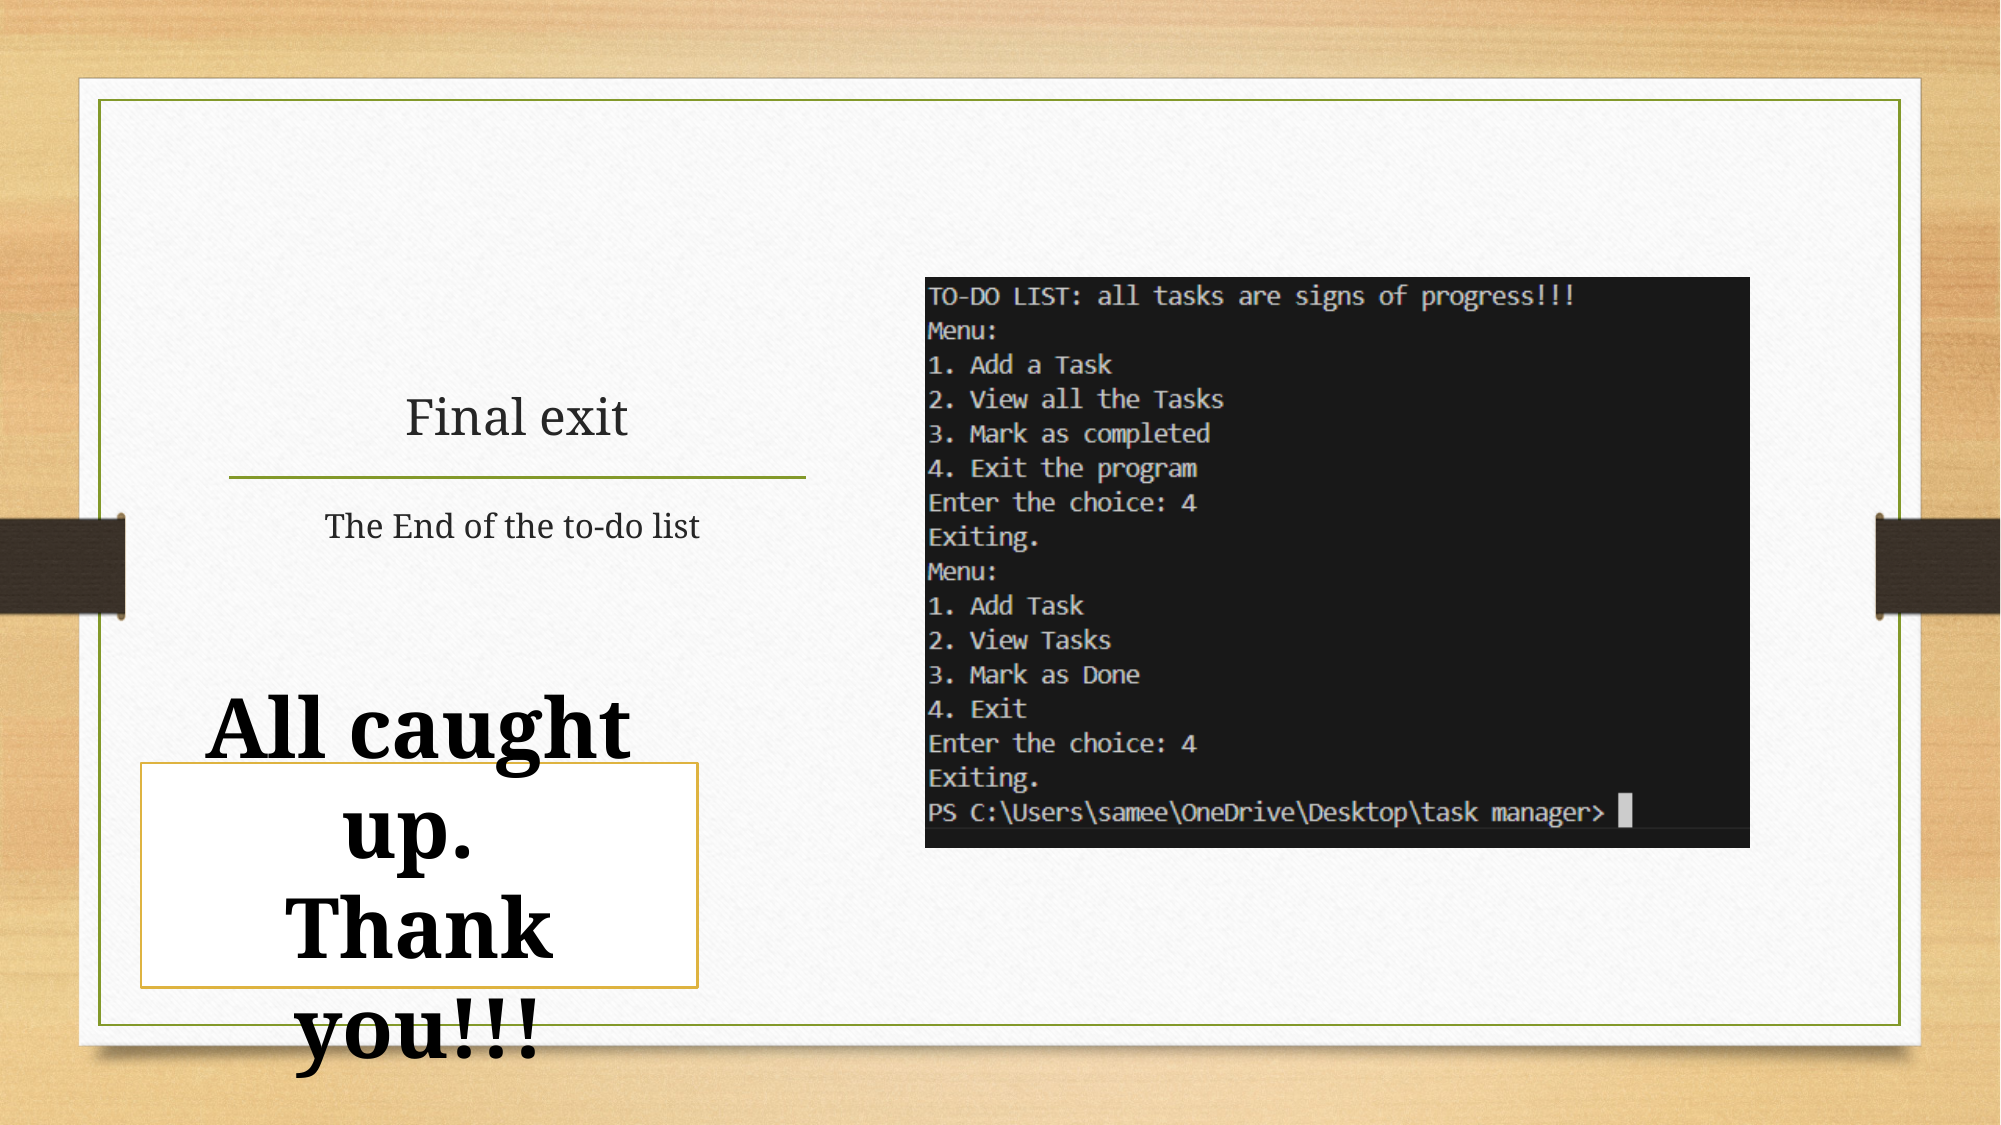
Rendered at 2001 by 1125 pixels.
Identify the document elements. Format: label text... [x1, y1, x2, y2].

title Final exit [212, 227, 823, 453]
list The End of the to-do list [212, 497, 823, 898]
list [925, 277, 1750, 848]
text_box All caught up. Thank you!!! [140, 762, 699, 989]
picture [0, 0, 2001, 1125]
